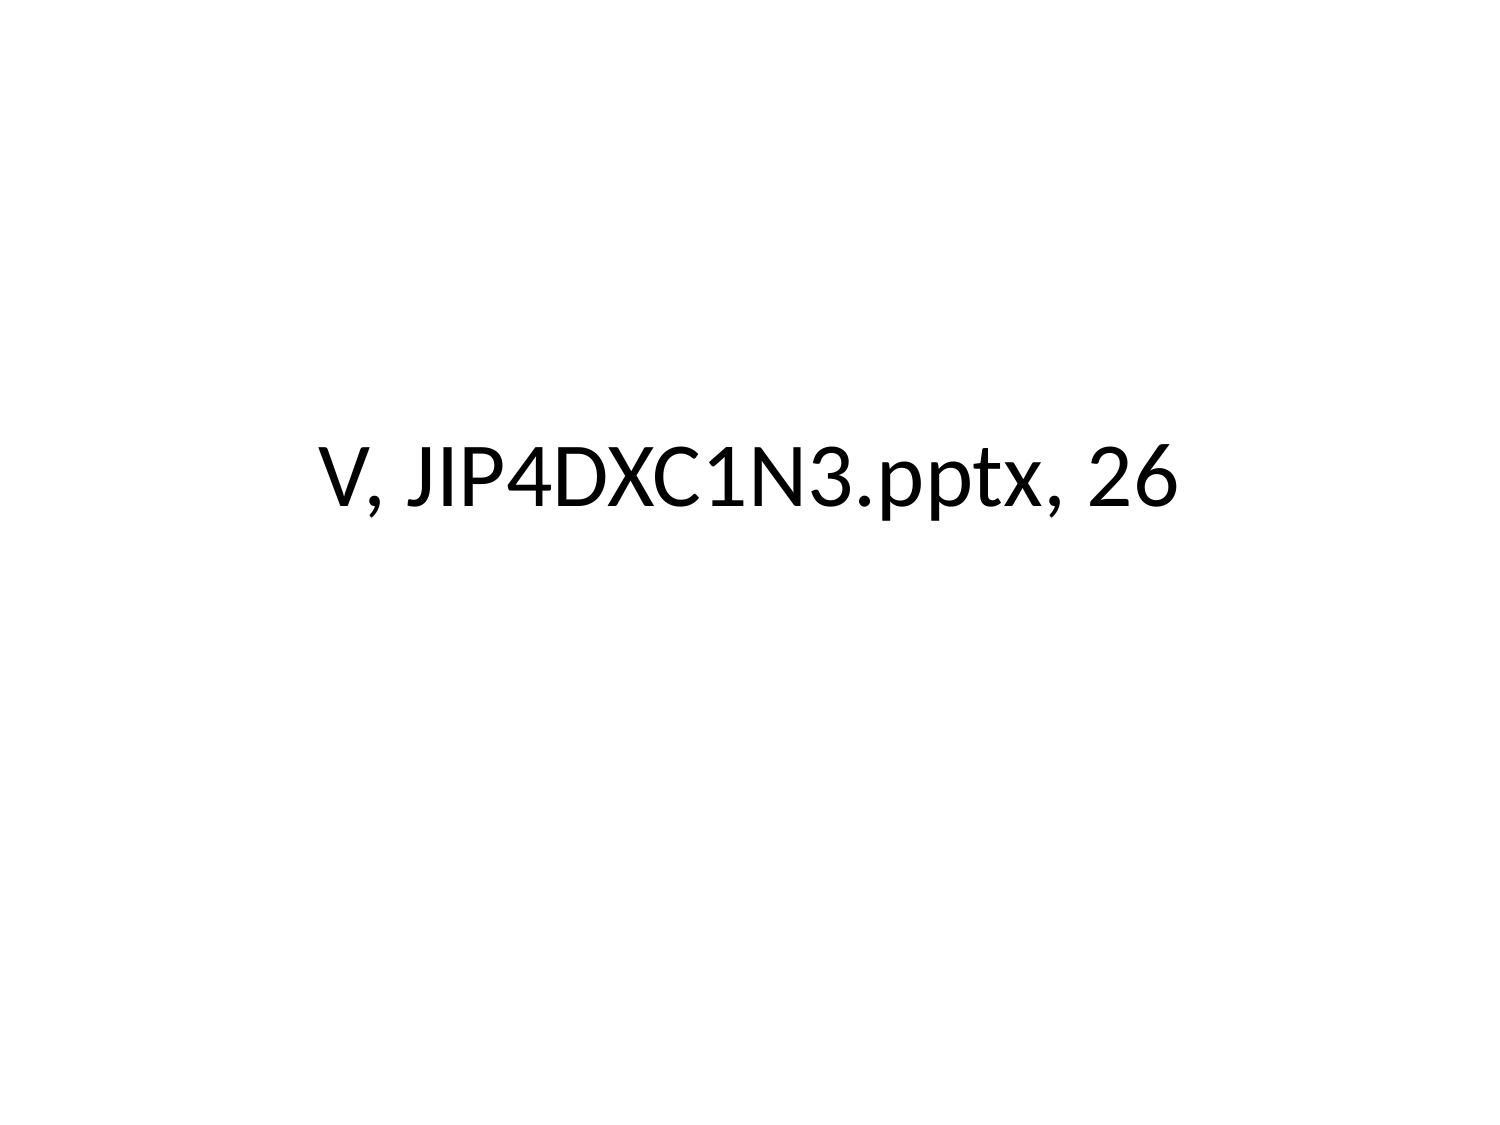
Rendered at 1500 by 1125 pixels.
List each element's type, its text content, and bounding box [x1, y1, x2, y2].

title V, JIP4DXC1N3.pptx, 26 [112, 349, 1388, 591]
